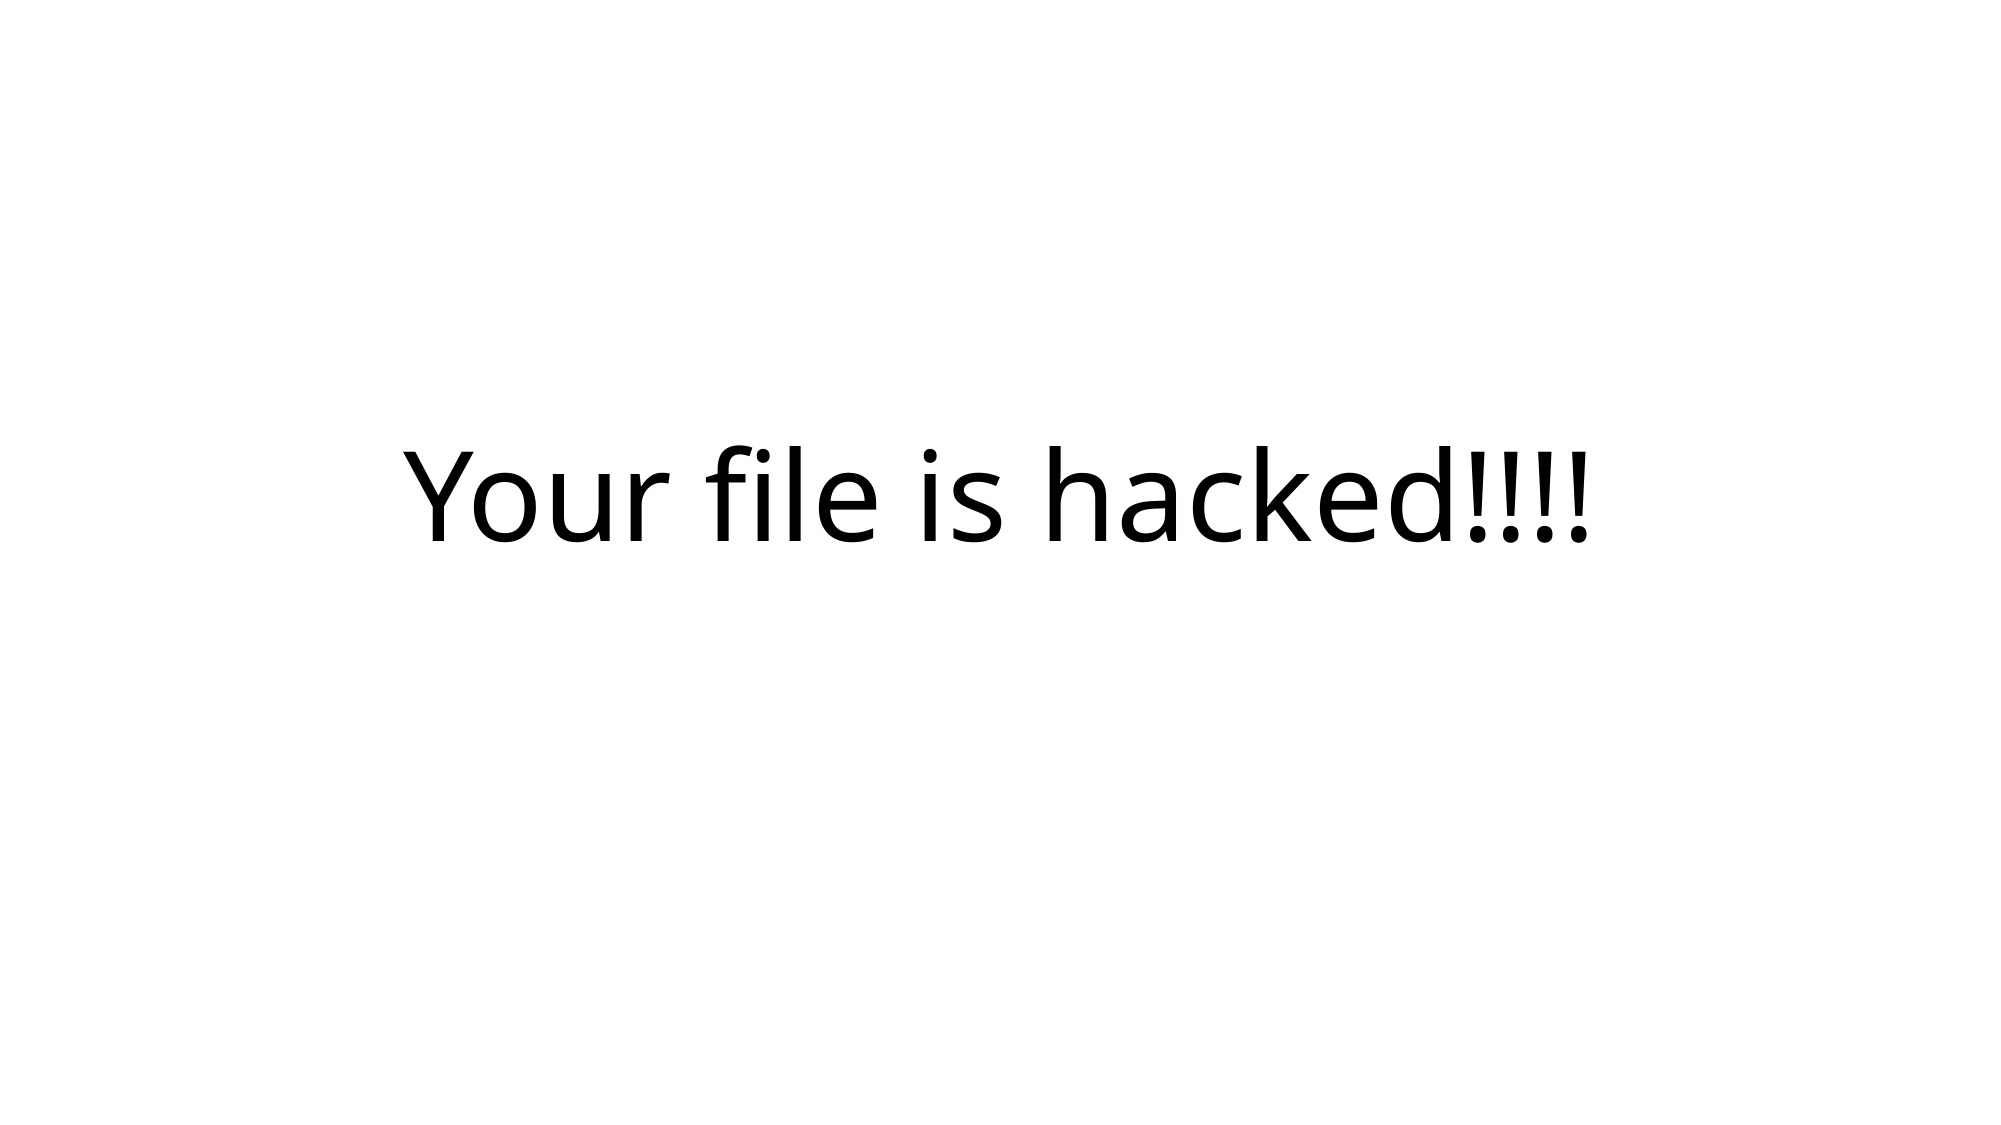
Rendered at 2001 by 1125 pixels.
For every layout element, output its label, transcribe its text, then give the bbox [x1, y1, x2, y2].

title Your file is hacked!!!! [249, 184, 1750, 576]
